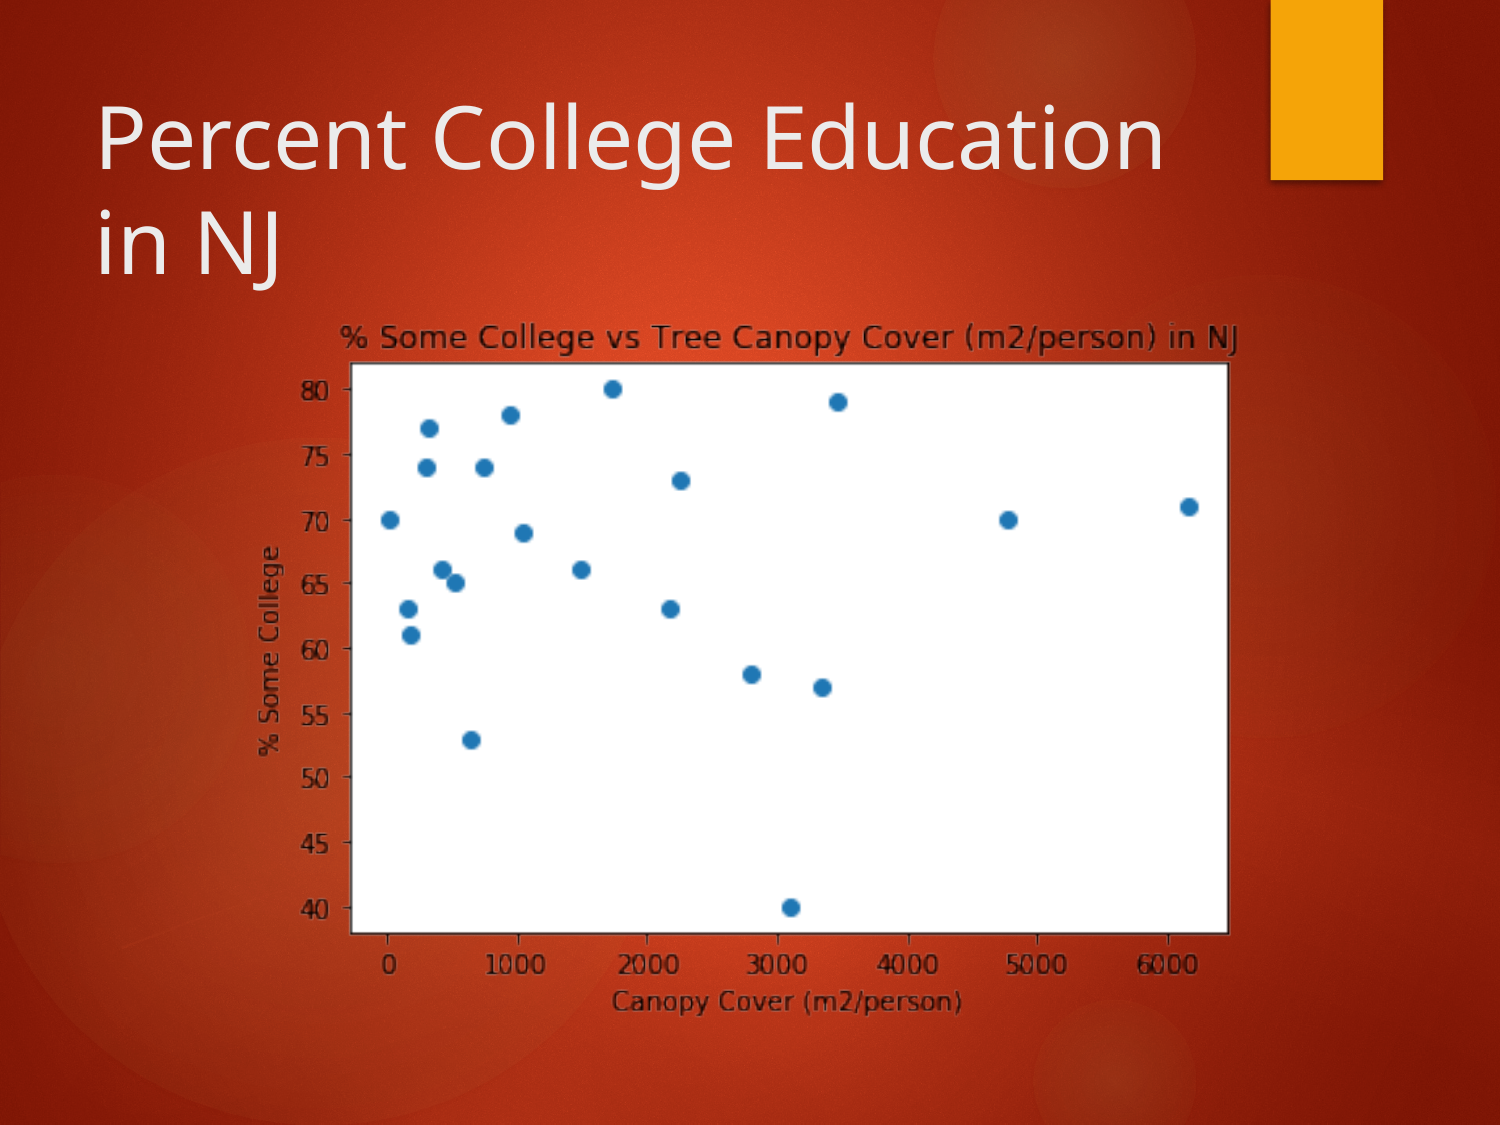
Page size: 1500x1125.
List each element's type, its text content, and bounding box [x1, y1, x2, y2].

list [243, 304, 1257, 1033]
title Percent College Education in NJ [79, 74, 1237, 304]
